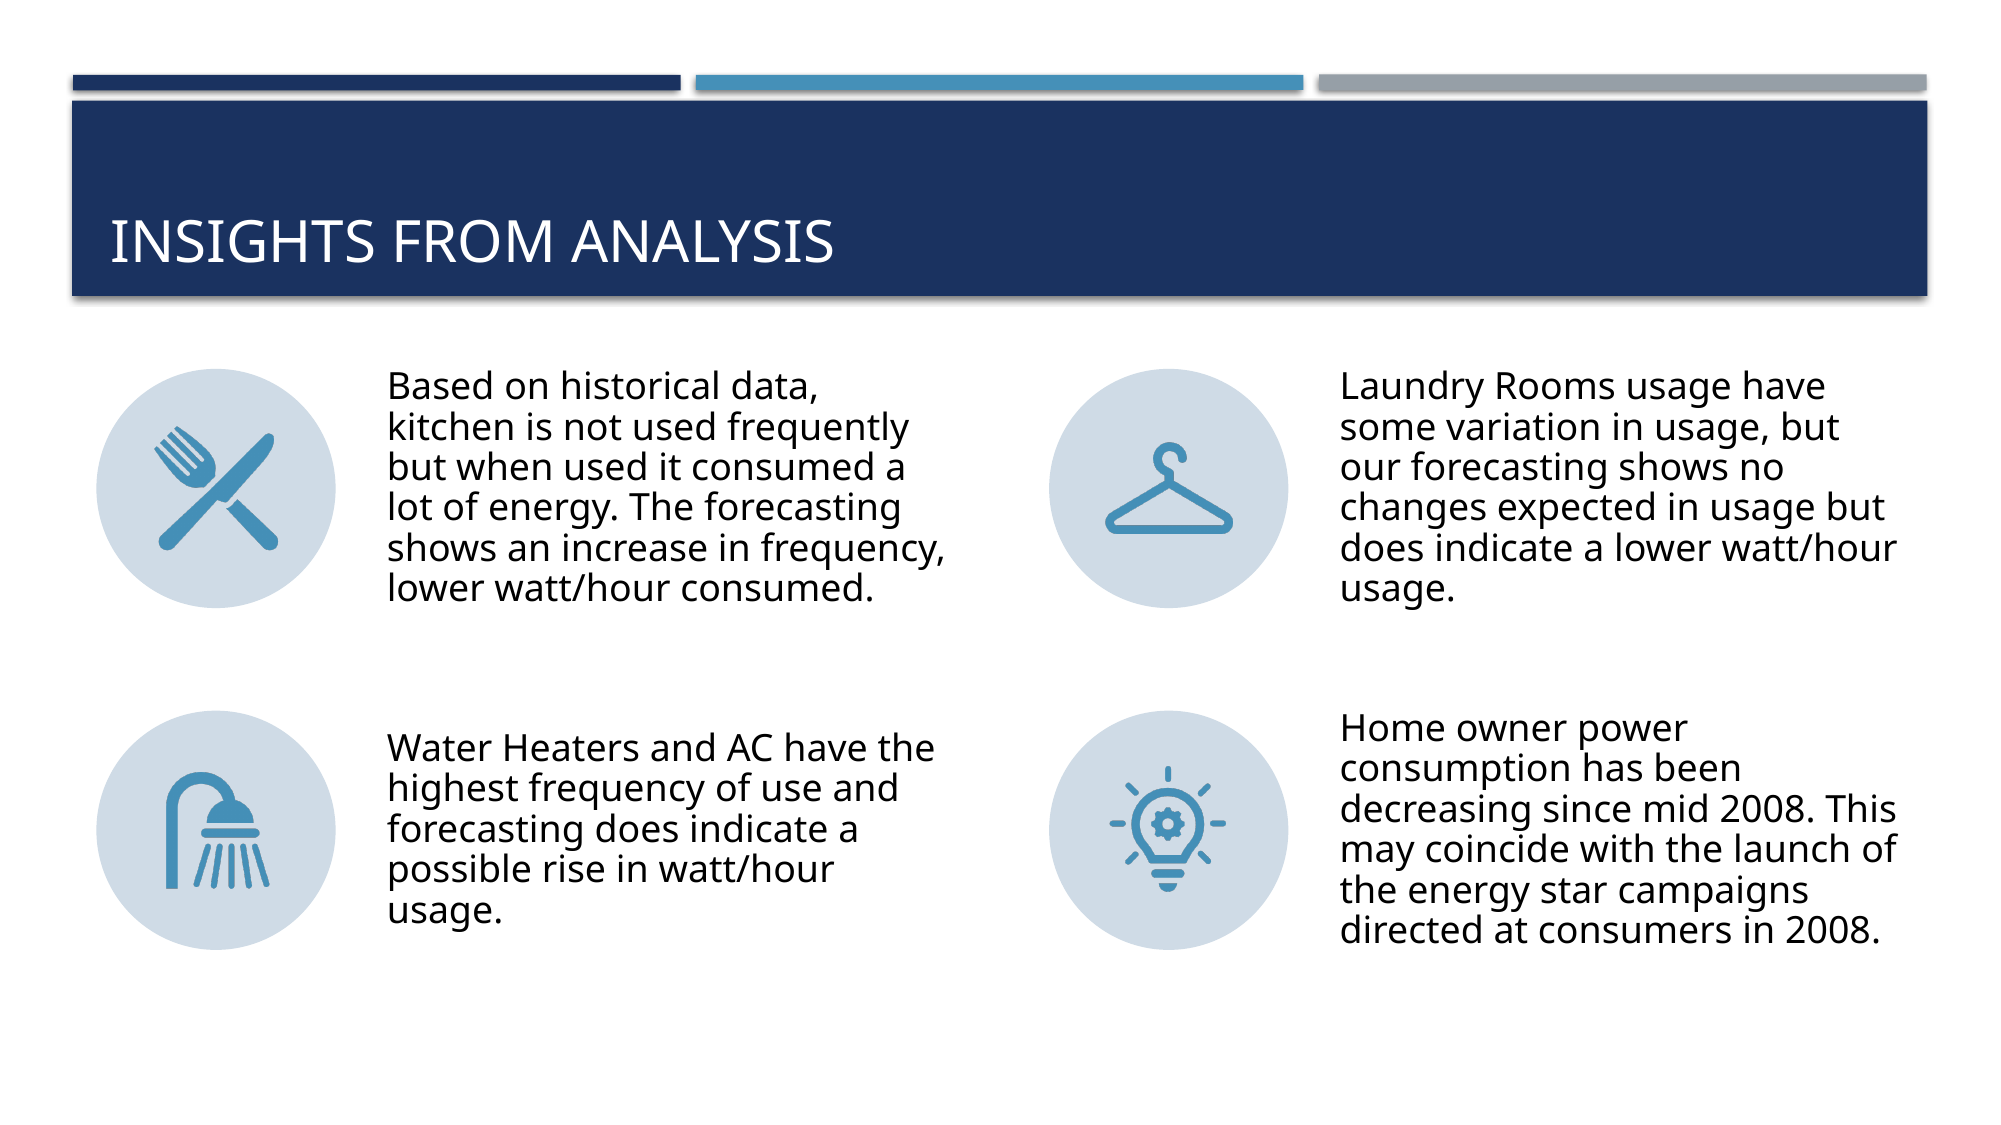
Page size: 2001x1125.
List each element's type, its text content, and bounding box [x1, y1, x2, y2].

title Insights from analysis [95, 115, 1905, 282]
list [94, 357, 1906, 962]
